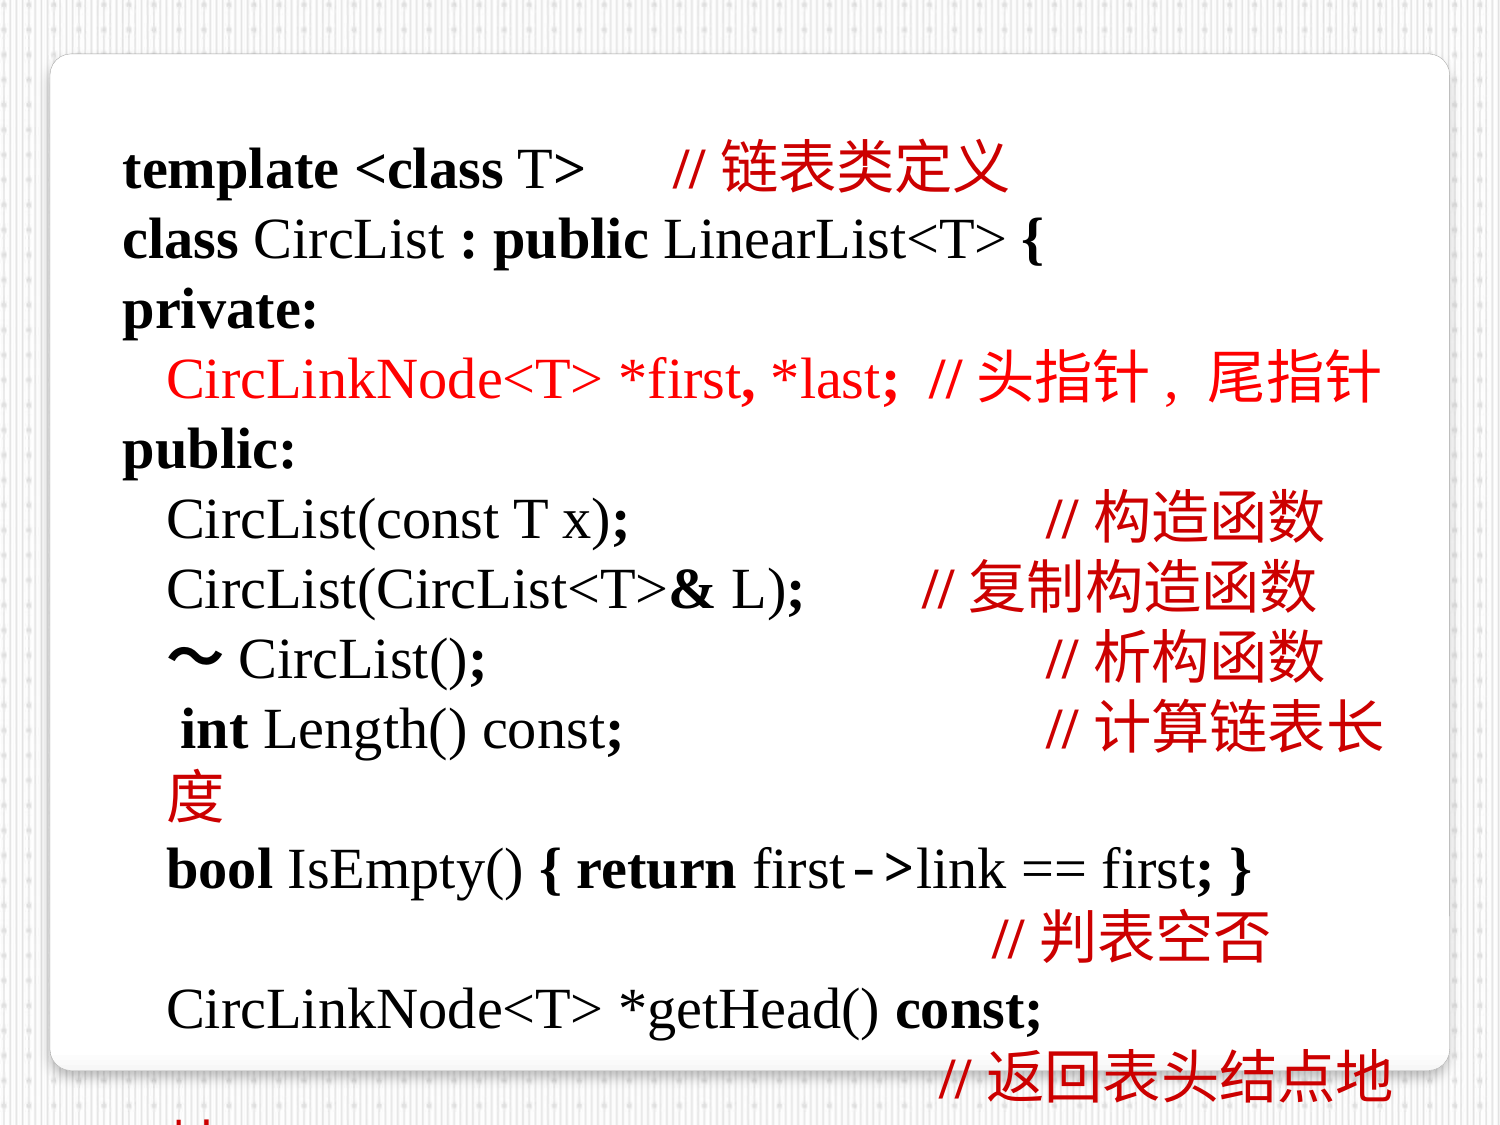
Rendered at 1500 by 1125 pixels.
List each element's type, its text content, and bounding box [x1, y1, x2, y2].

picture [0, 0, 1500, 1125]
list template <class T> //链表类定义 class CircList : public LinearList<T> { private: CircLinkNode<T> *first, *last; //头指针, 尾指针 public: CircList(const T x); //构造函数 CircList(CircList<T>& L); //复制构造函数 ～CircList(); //析构函数 int Length() const; //计算链表长度 bool IsEmpty() { return first->link == first; } //判表空否 CircLinkNode<T> *getHead() const; //返回表头结点地址 [92, 115, 1443, 1035]
